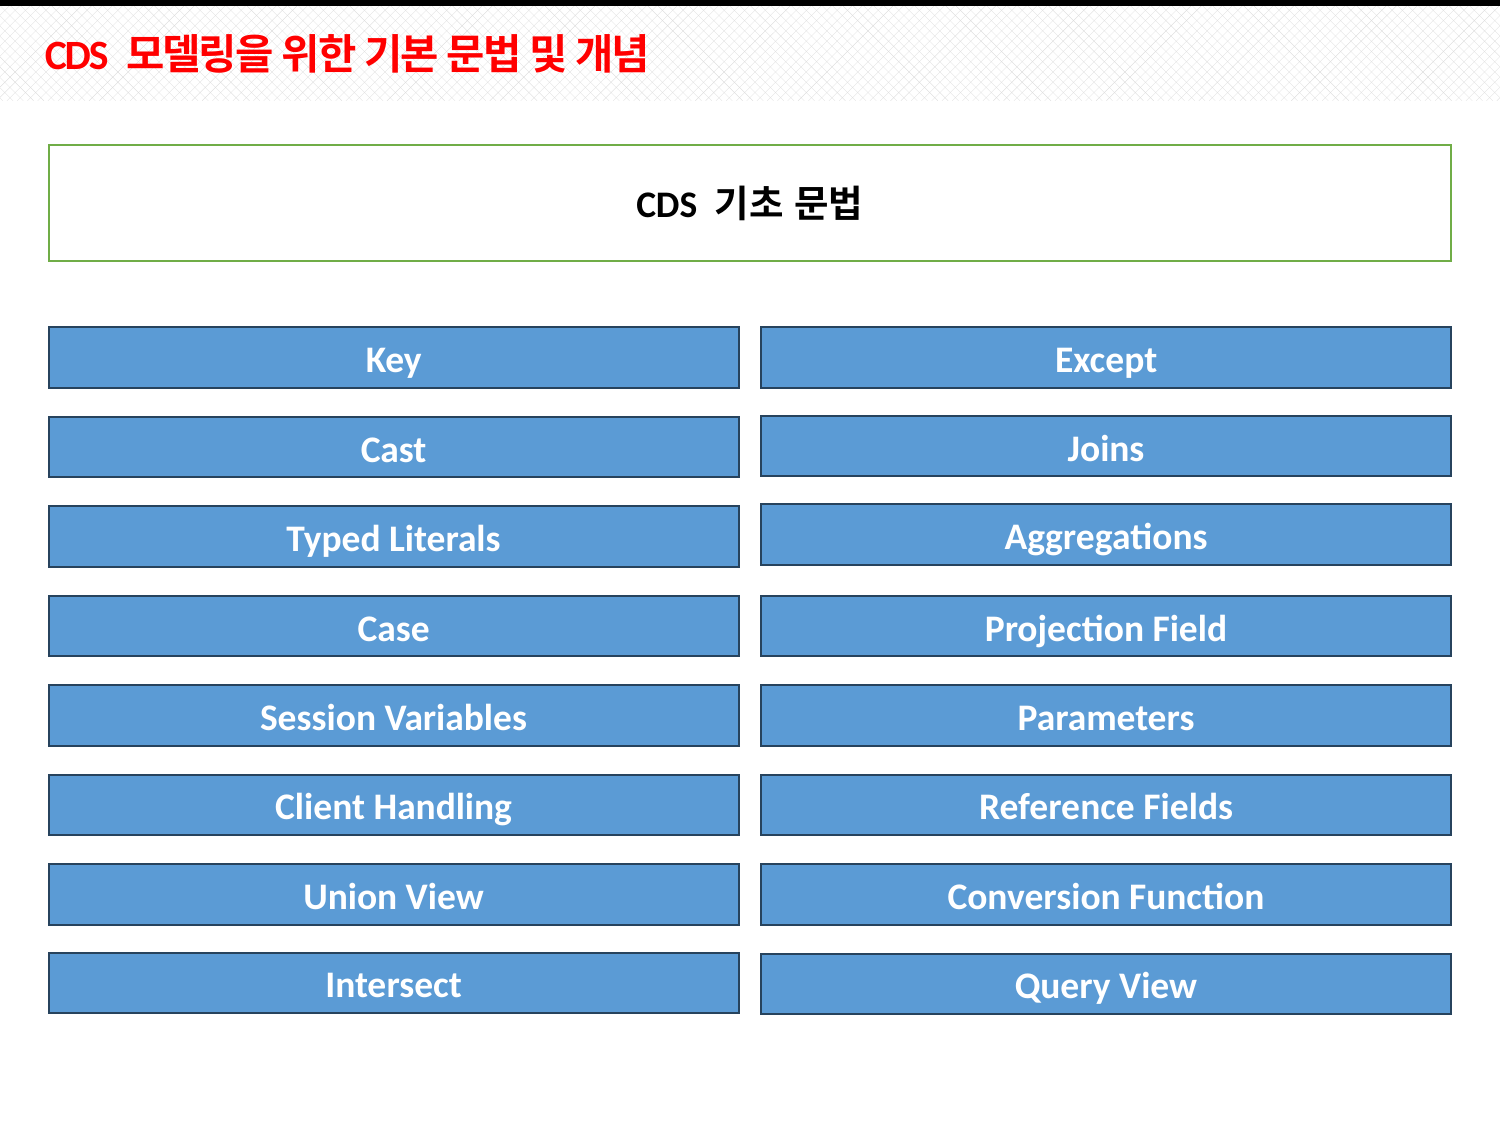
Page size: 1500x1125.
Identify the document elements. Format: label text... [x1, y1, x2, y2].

text_box Client Handling [48, 774, 740, 836]
text_box Reference Fields [760, 774, 1452, 836]
text_box Except [760, 326, 1452, 389]
text_box Case [48, 595, 740, 657]
text_box Key [48, 326, 740, 389]
text_box Conversion Function [760, 863, 1452, 926]
text_box Intersect [48, 952, 740, 1014]
text_box Projection Field [760, 595, 1452, 657]
text_box Union View [48, 863, 740, 926]
text_box Aggregations [760, 503, 1452, 566]
text_box Query View [760, 953, 1452, 1015]
text_box Typed Literals [48, 505, 740, 568]
text_box Session Variables [48, 684, 740, 747]
title CDS 모델링을 위한 기본 문법 및 개념 [29, 17, 1440, 86]
text_box CDS 기초 문법 [48, 144, 1452, 262]
text_box Cast [48, 416, 740, 478]
text_box Joins [760, 415, 1452, 477]
text_box Parameters [760, 684, 1452, 747]
